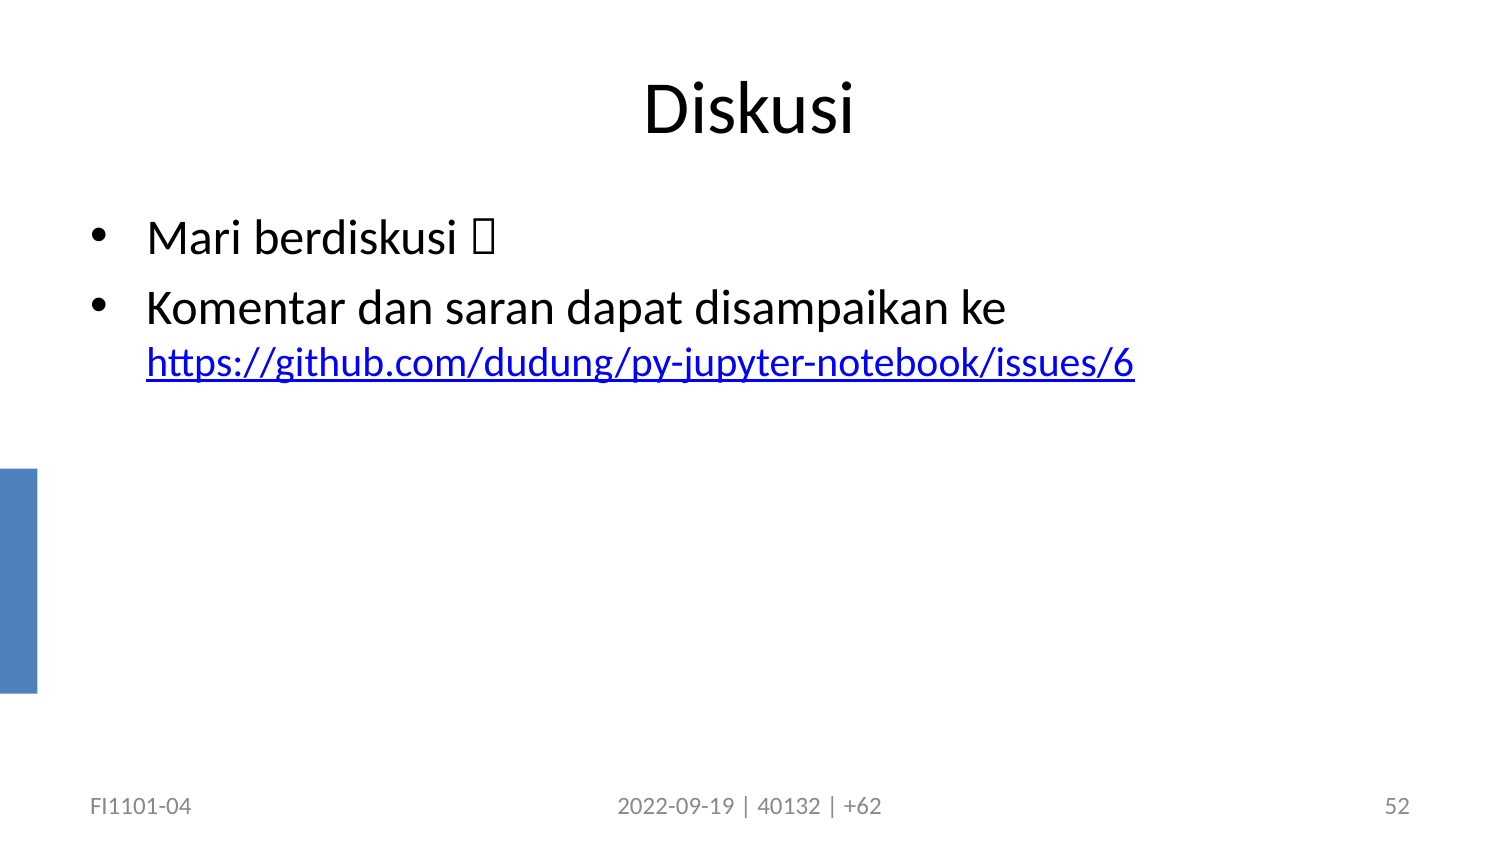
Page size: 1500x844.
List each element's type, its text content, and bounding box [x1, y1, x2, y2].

slide_number 52 [1074, 782, 1425, 827]
title Diskusi [74, 33, 1426, 175]
slide_number FI1101-04 [75, 782, 463, 827]
list Mari berdiskusi  Komentar dan saran dapat disampaikan ke https://github.com/dudung/py-jupyter-notebook/issues/6 [74, 196, 1426, 754]
footer 2022-09-19 | 40132 | +62 [512, 782, 988, 827]
